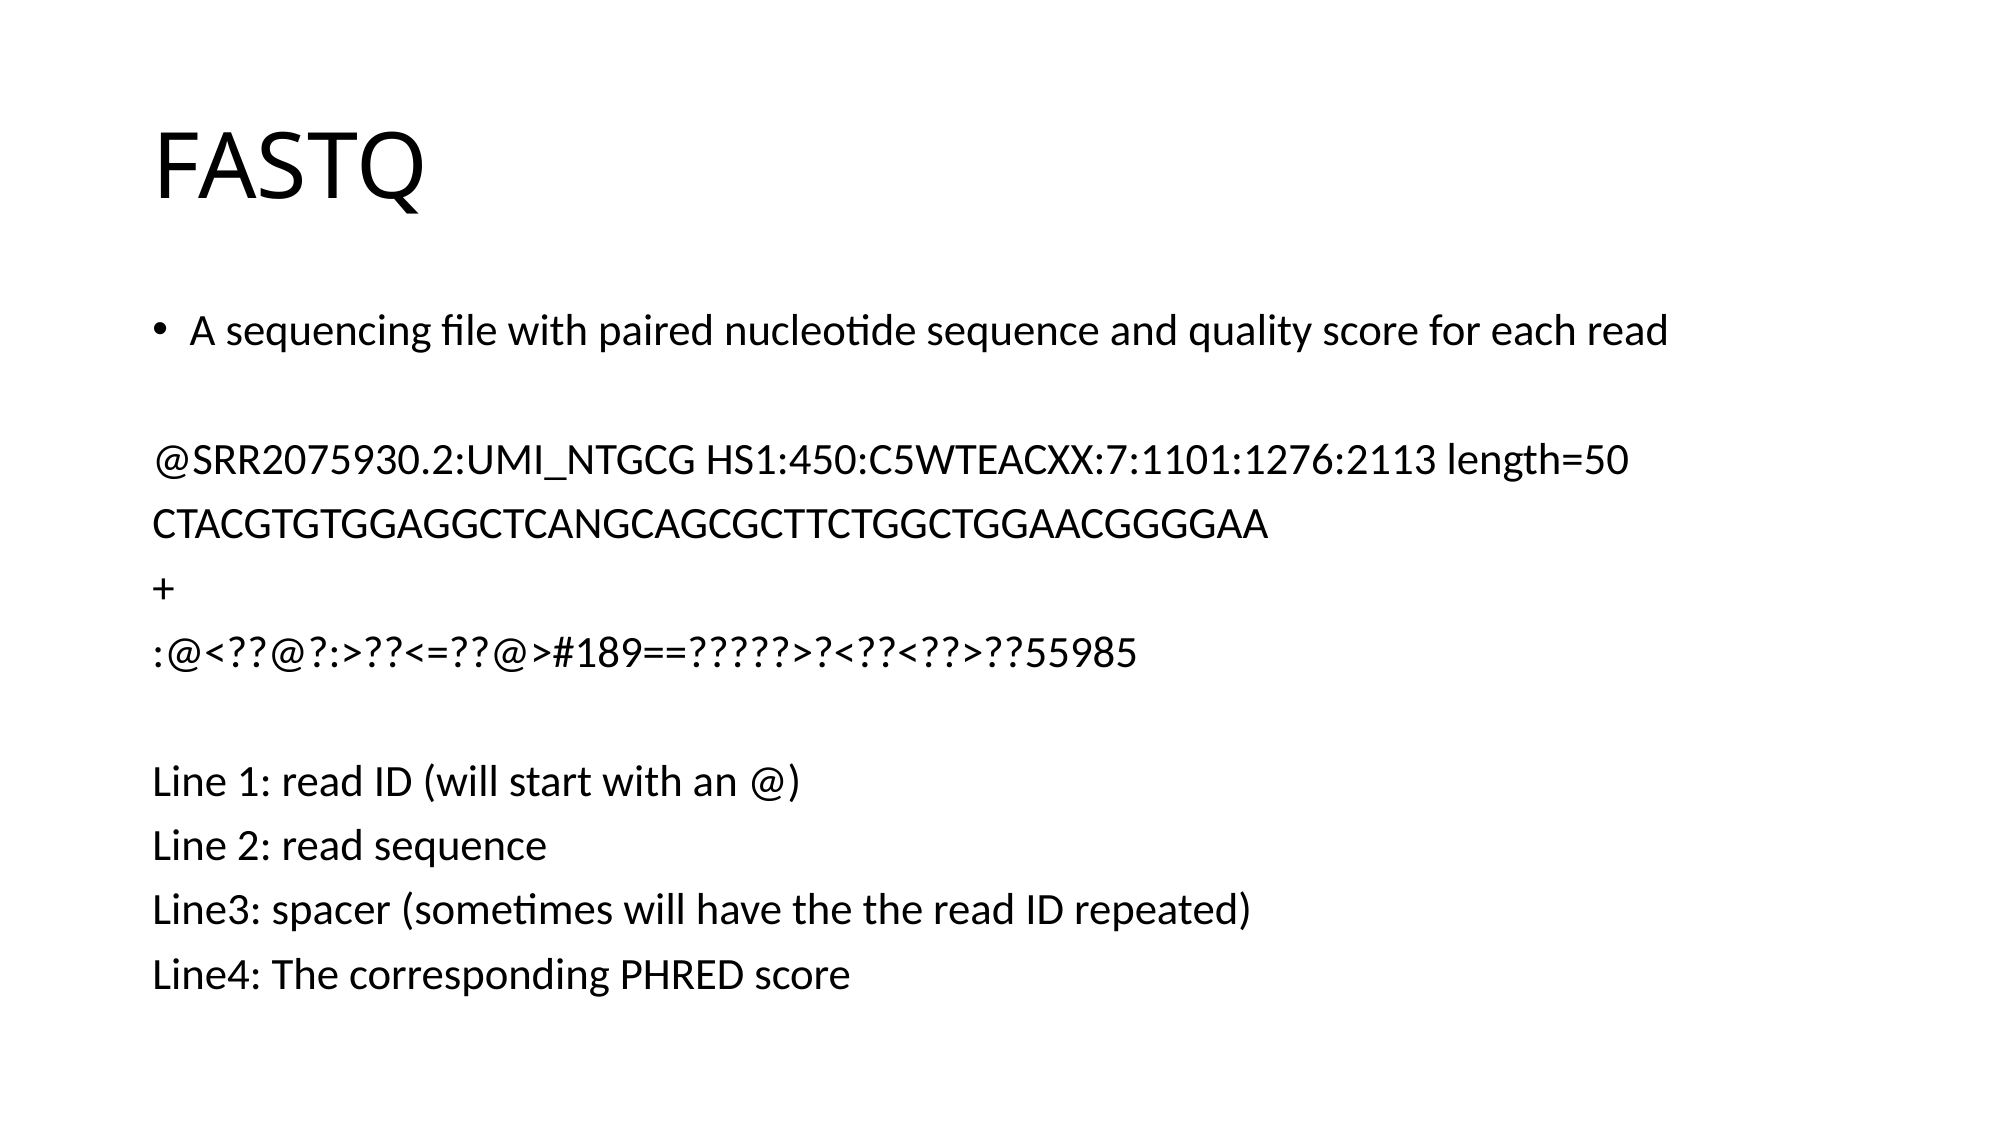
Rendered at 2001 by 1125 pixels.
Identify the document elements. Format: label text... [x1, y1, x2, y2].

list A sequencing file with paired nucleotide sequence and quality score for each read @SRR2075930.2:UMI_NTGCG HS1:450:C5WTEACXX:7:1101:1276:2113 length=50 CTACGTGTGGAGGCTCANGCAGCGCTTCTGGCTGGAACGGGGAA + :@<??@?:>??<=??@>#189==?????>?<??<??>??55985 Line 1: read ID (will start with an @) Line 2: read sequence Line3: spacer (sometimes will have the the read ID repeated) Line4: The corresponding PHRED score [137, 299, 1863, 1014]
title FASTQ [137, 59, 1863, 278]
